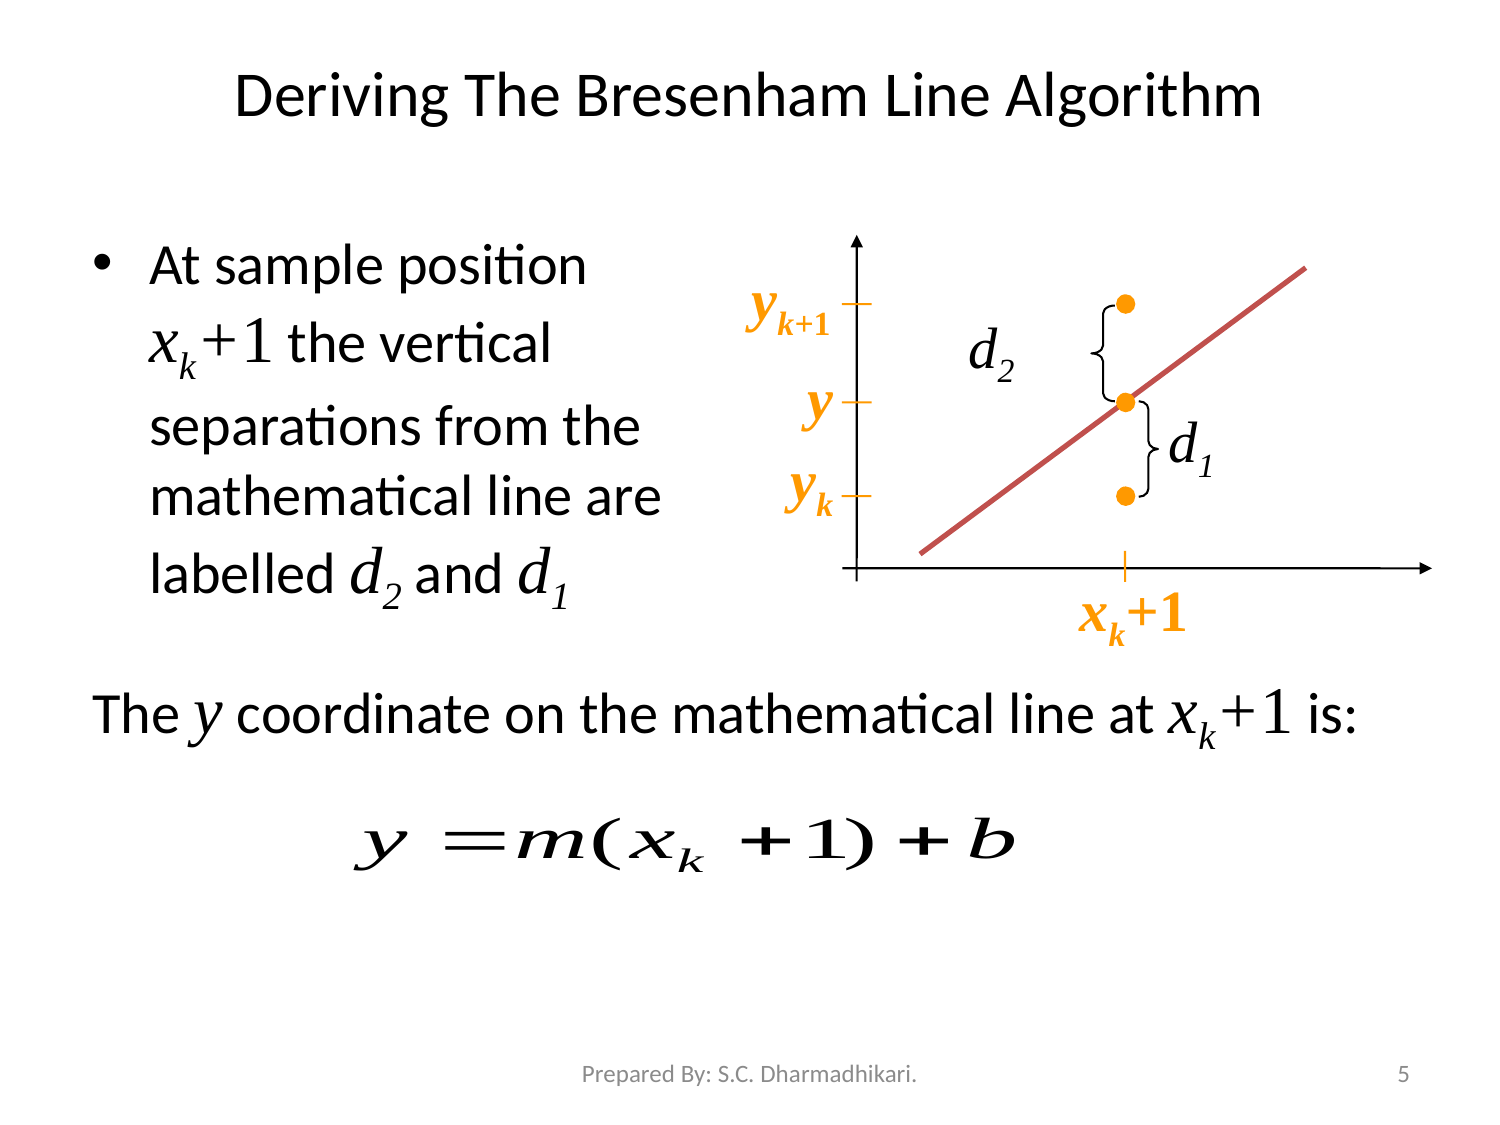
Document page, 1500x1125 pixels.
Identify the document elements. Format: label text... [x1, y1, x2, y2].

title Deriving The Bresenham Line Algorithm [75, 45, 1425, 138]
list At sample position xk+1 the vertical separations from the mathematical line are labelled d2 and d1 [77, 218, 700, 650]
footer Prepared By: S.C. Dharmadhikari. [512, 1042, 988, 1103]
text_box The y coordinate on the mathematical line at xk+1 is: [77, 659, 1500, 1125]
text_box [731, 234, 1433, 651]
slide_number 5 [1074, 1042, 1425, 1103]
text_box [337, 799, 1037, 888]
